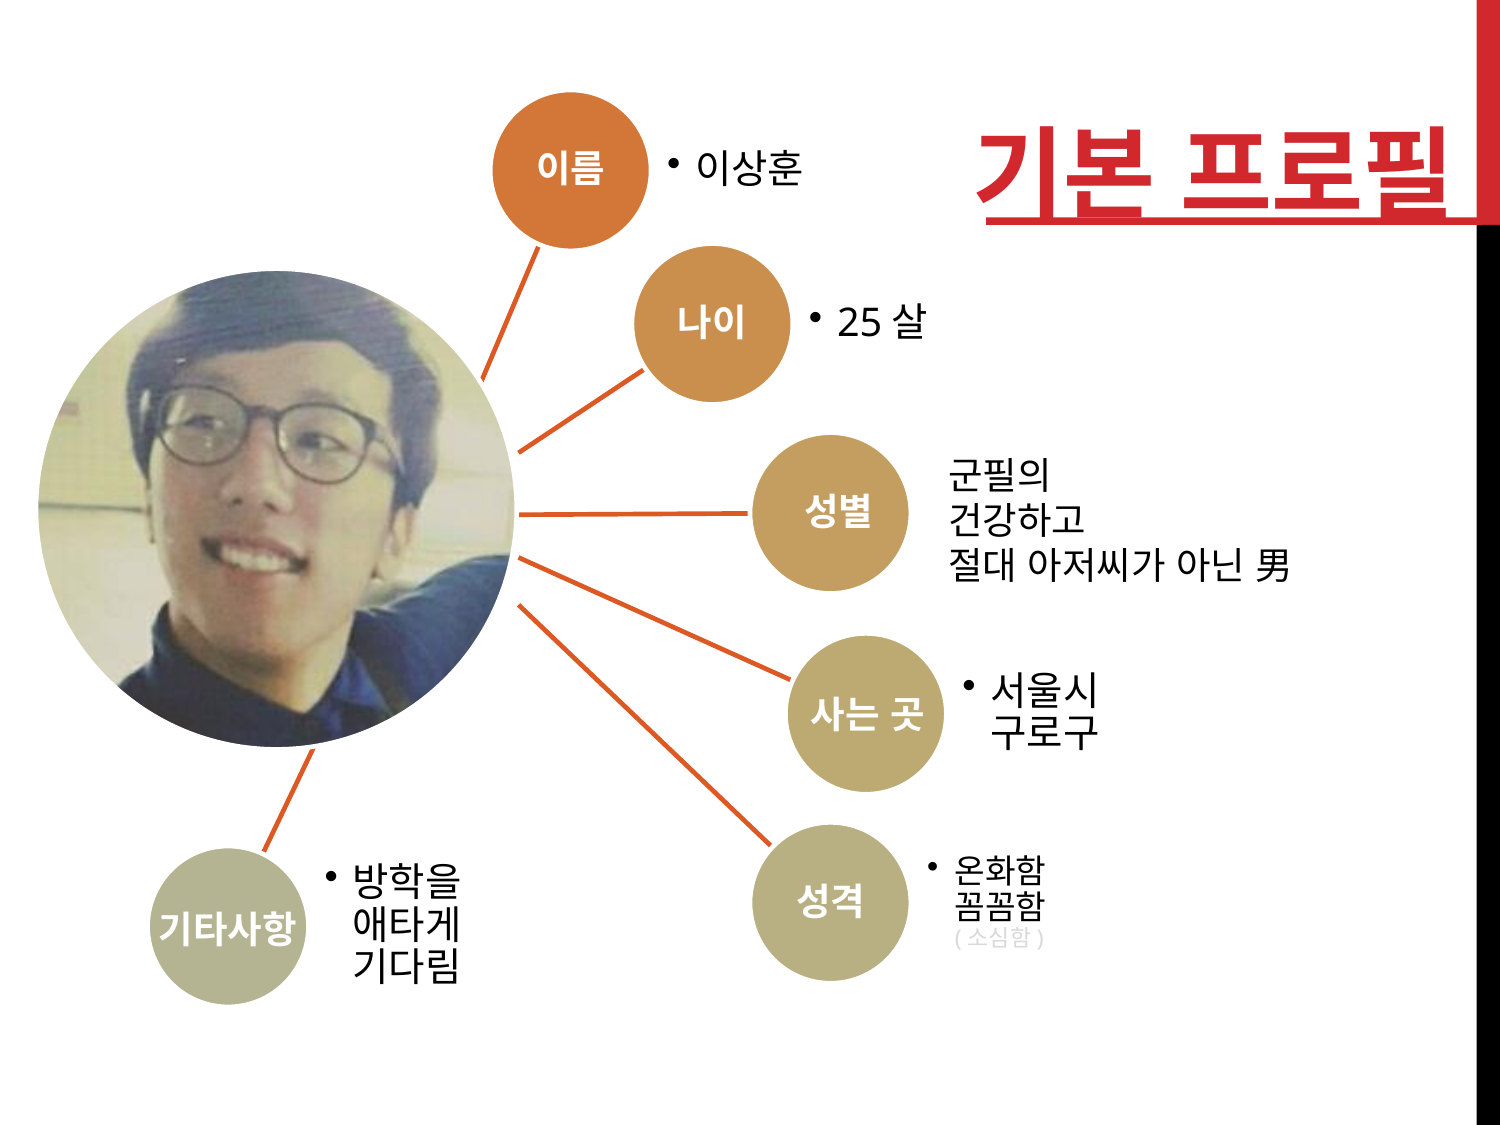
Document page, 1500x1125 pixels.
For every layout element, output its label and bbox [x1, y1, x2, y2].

text_box [18, 0, 1496, 1095]
